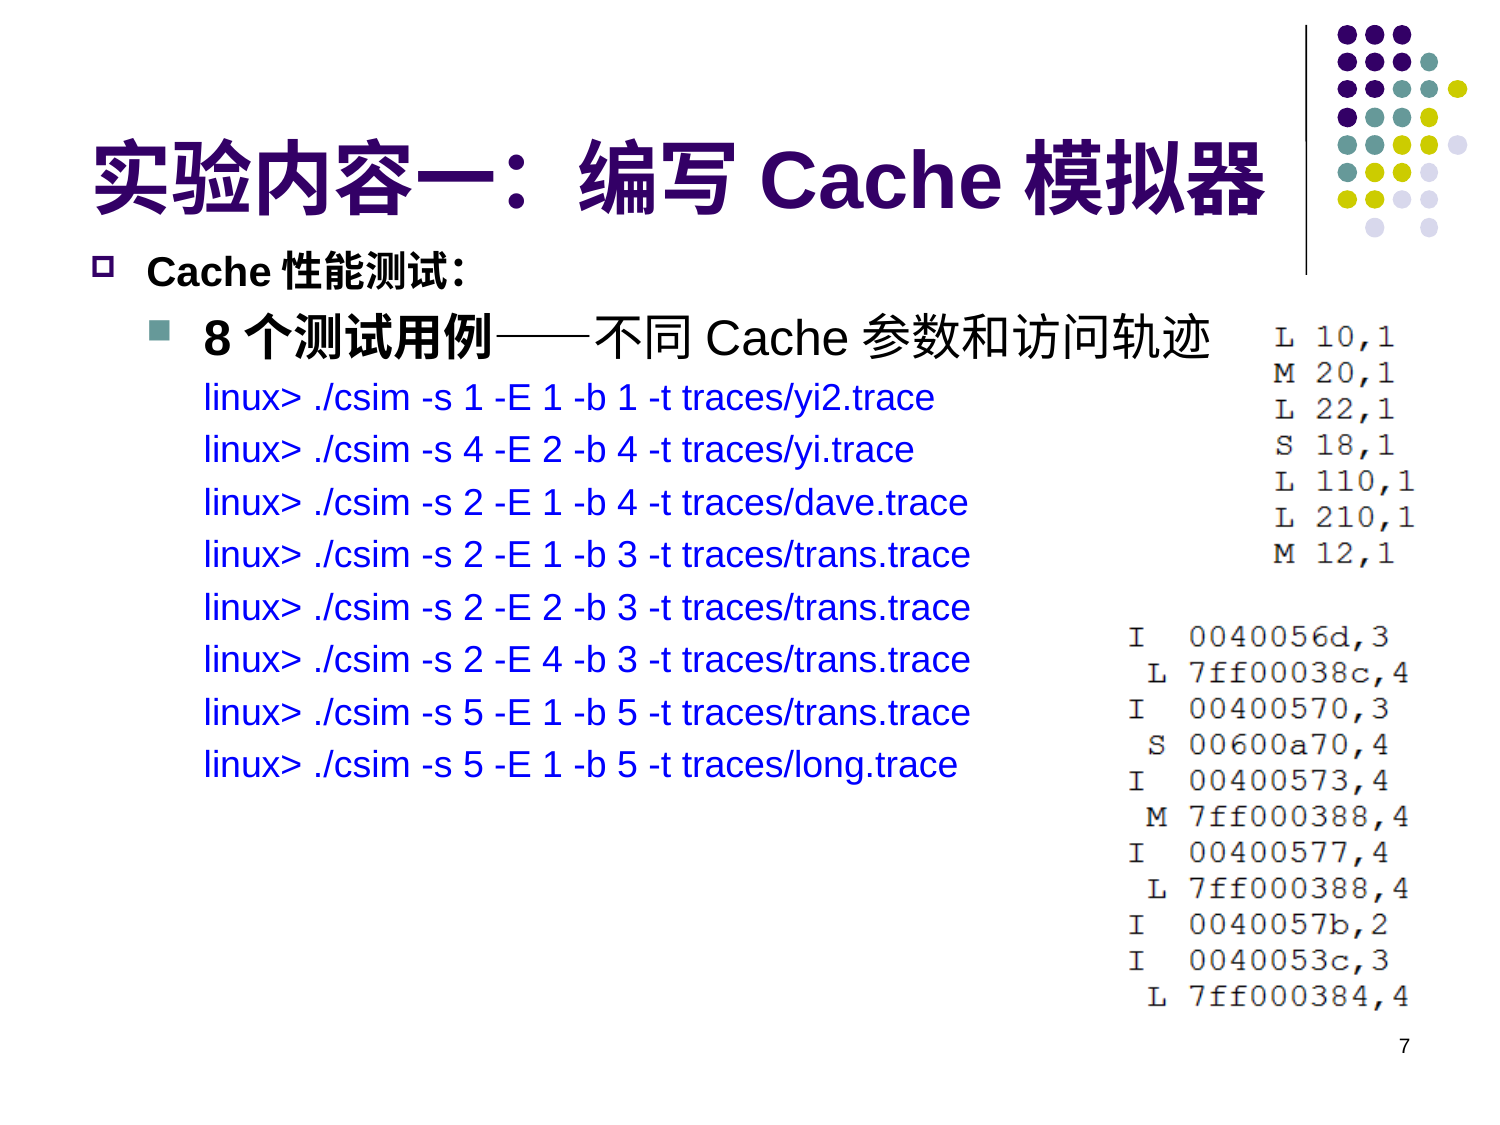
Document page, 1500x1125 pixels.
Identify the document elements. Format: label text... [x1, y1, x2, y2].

text_box 7 [1074, 1024, 1425, 1100]
picture [1124, 616, 1426, 1015]
list Cache性能测试： 8个测试用例——不同Cache参数和访问轨迹 linux> ./csim -s 1 -E 1 -b 1 -t traces/yi2.trace linux> ./csim -s 4 -E 2 -b 4 -t traces/yi.trace linux> ./csim -s 2 -E 1 -b 4 -t traces/dave.trace linux> ./csim -s 2 -E 1 -b 3 -t traces/trans.trace linux> ./csim -s 2 -E 2 -b 3 -t traces/trans.trace linux> ./csim -s 2 -E 4 -b 3 -t traces/trans.trace linux> ./csim -s 5 -E 1 -b 5 -t traces/trans.trace linux> ./csim -s 5 -E 1 -b 5 -t traces/long.trace [75, 237, 1425, 997]
title 实验内容一：编写Cache模拟器 [75, 20, 1313, 233]
picture [1254, 320, 1426, 571]
